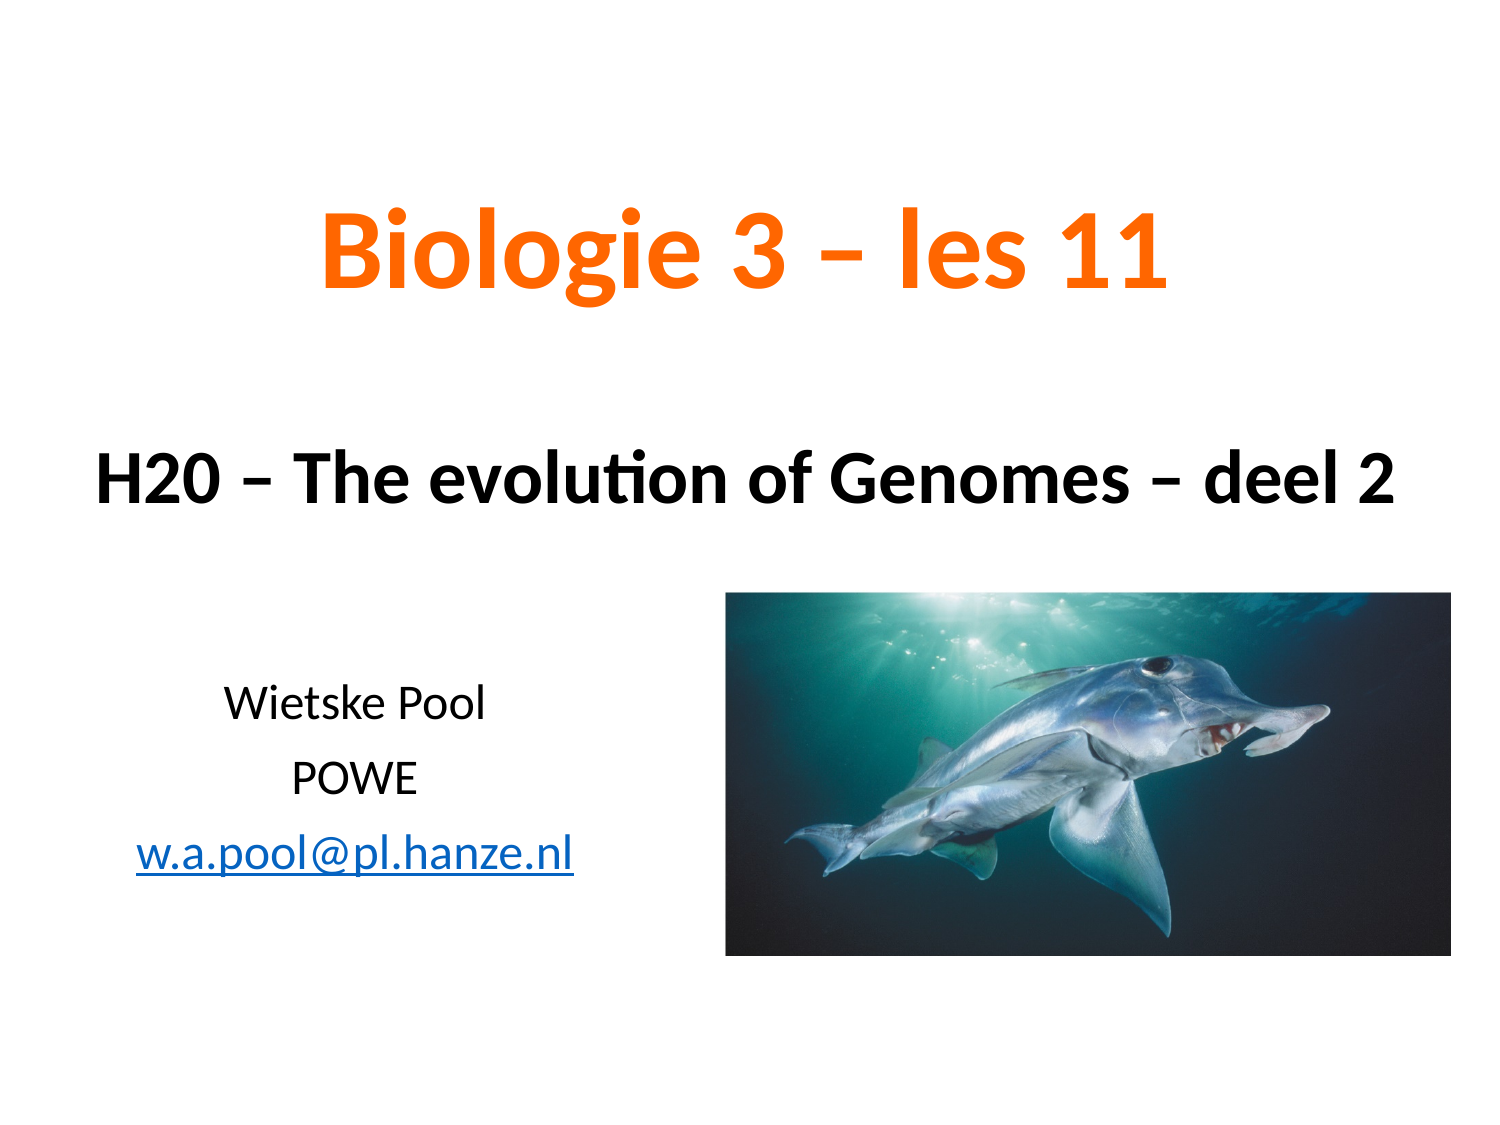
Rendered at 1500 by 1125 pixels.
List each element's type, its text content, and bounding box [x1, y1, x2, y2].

title Biologie 3 – les 11 H20 – The evolution of Genomes – deel 2 [66, 103, 1425, 528]
subtitle Wietske Pool POWE w.a.pool@pl.hanze.nl [95, 669, 614, 941]
picture [723, 590, 1453, 958]
